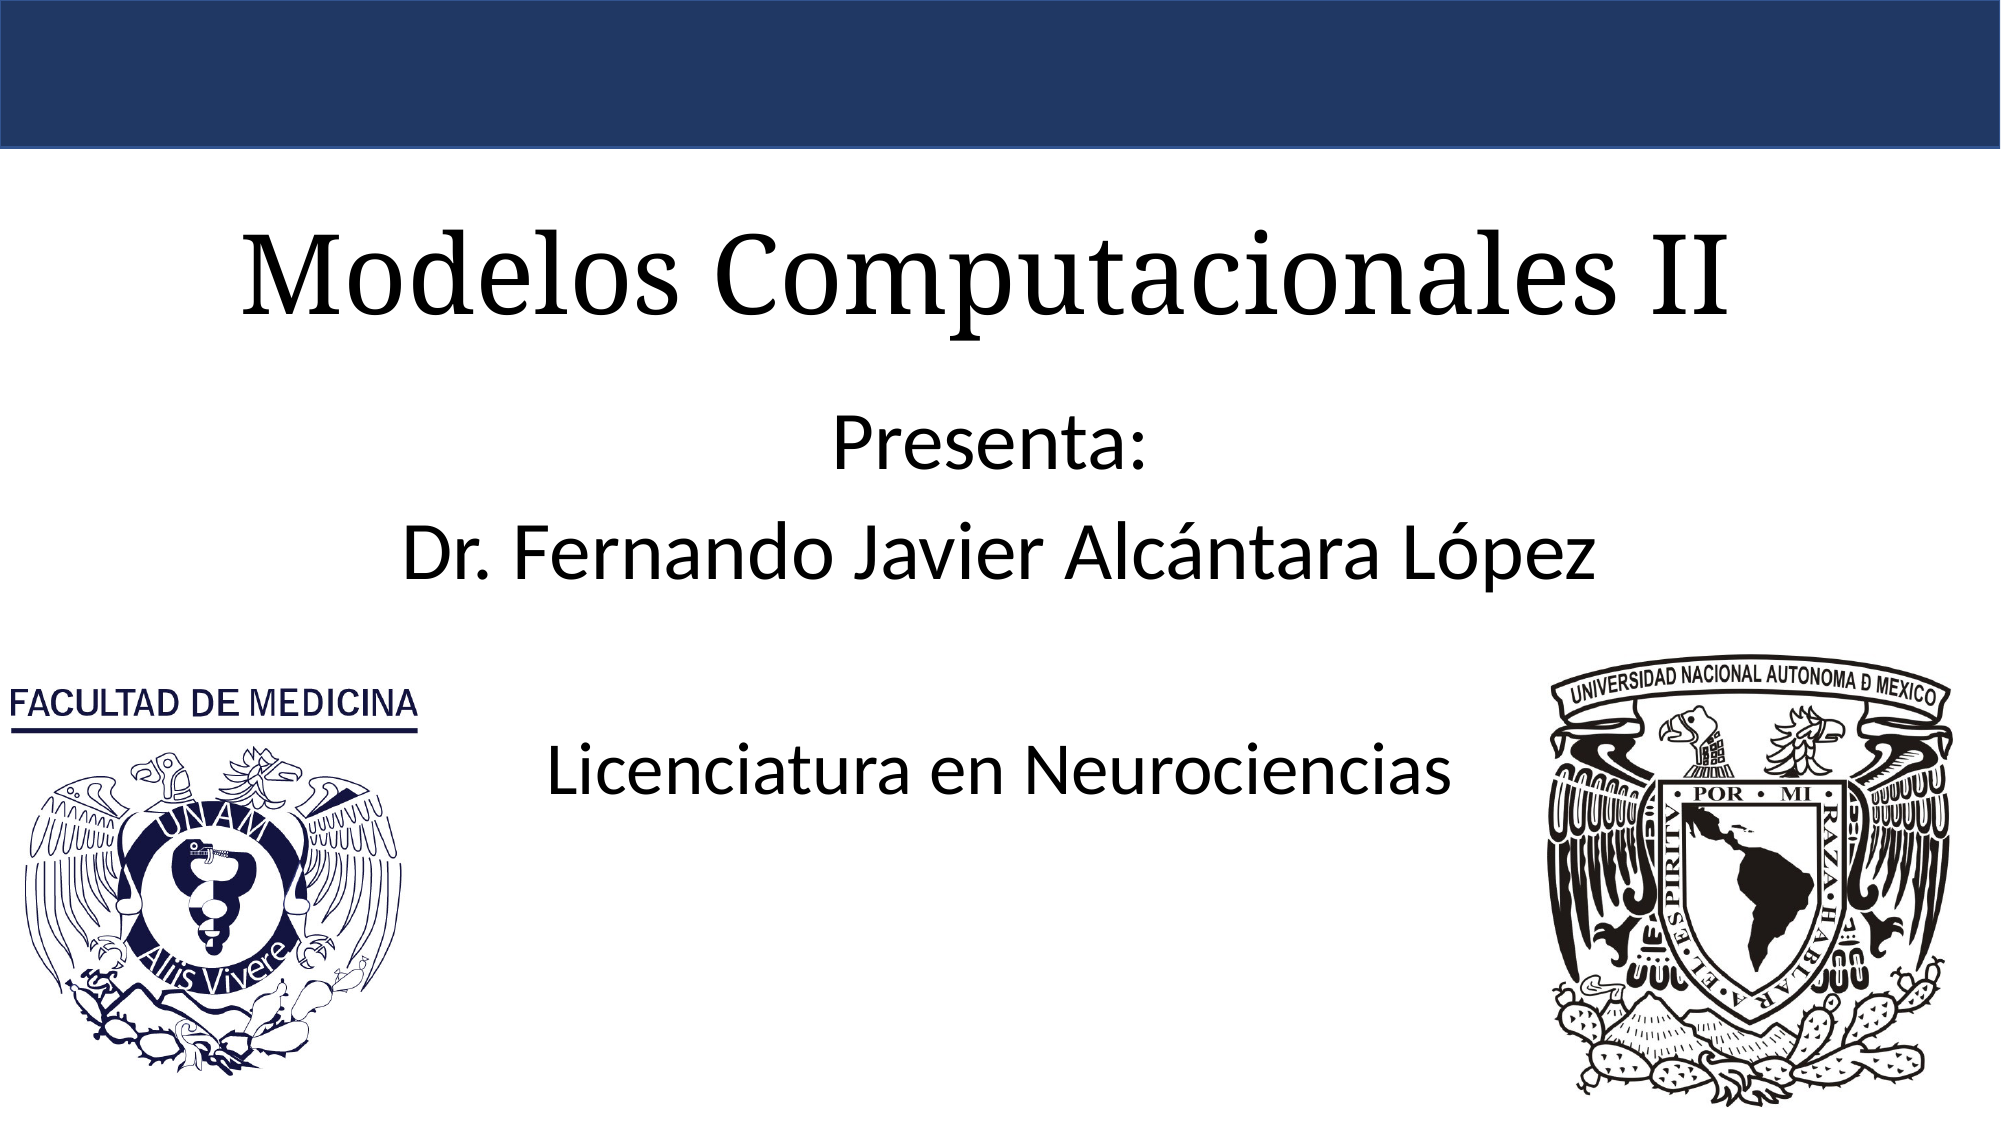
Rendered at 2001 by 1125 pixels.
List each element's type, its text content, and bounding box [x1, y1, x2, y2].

picture [11, 688, 418, 1076]
title Modelos Computacionales II [118, 149, 1882, 346]
subtitle Presenta: Dr. Fernando Javier Alcántara López Licenciatura en Neurociencias [249, 389, 1750, 835]
picture [1547, 654, 1953, 1110]
